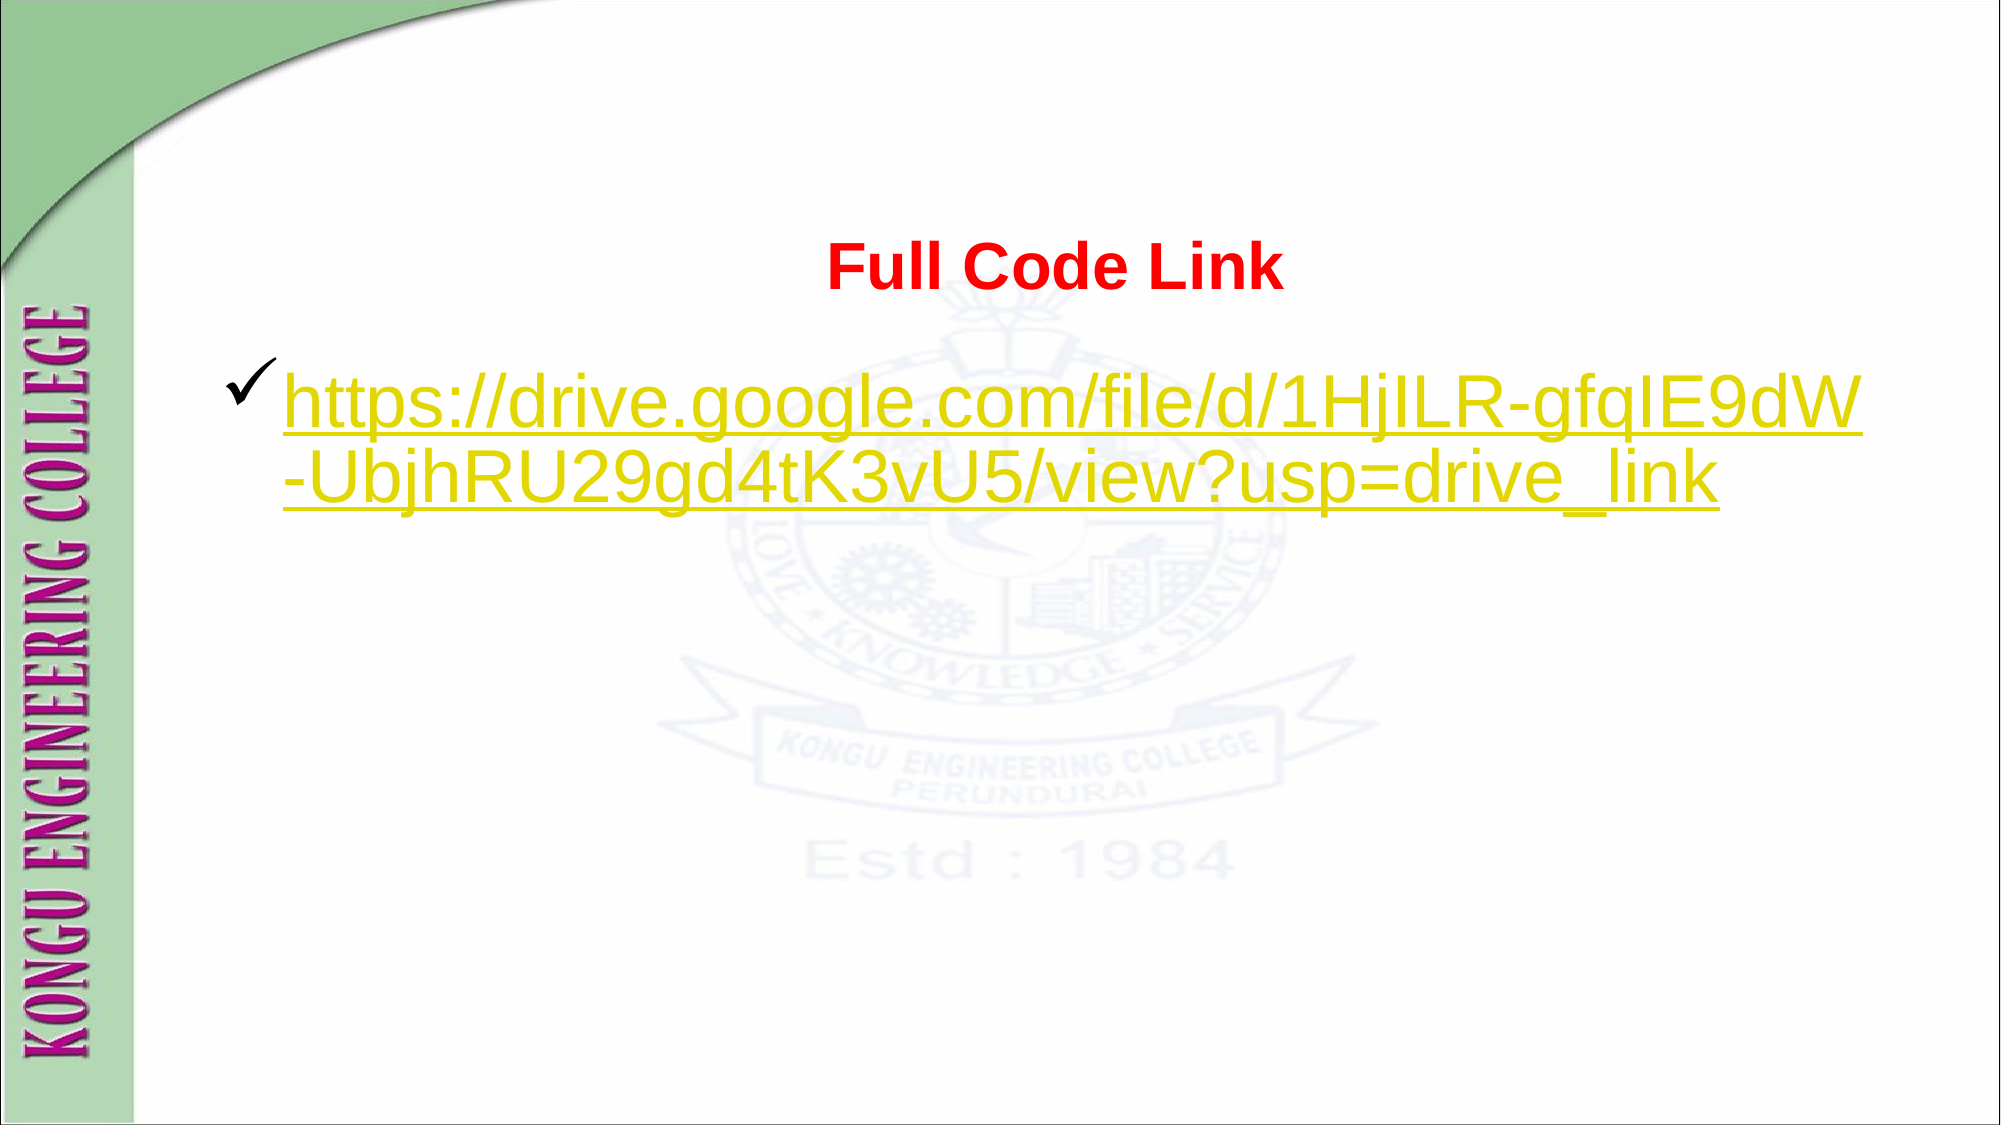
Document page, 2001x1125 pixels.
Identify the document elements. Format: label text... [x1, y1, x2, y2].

picture [0, 0, 2001, 1125]
list https://drive.google.com/file/d/1HjILR-gfqIE9dW-UbjhRU29gd4tK3vU5/view?usp=drive_link [183, 344, 1900, 1038]
title Full Code Link [211, 124, 1900, 304]
